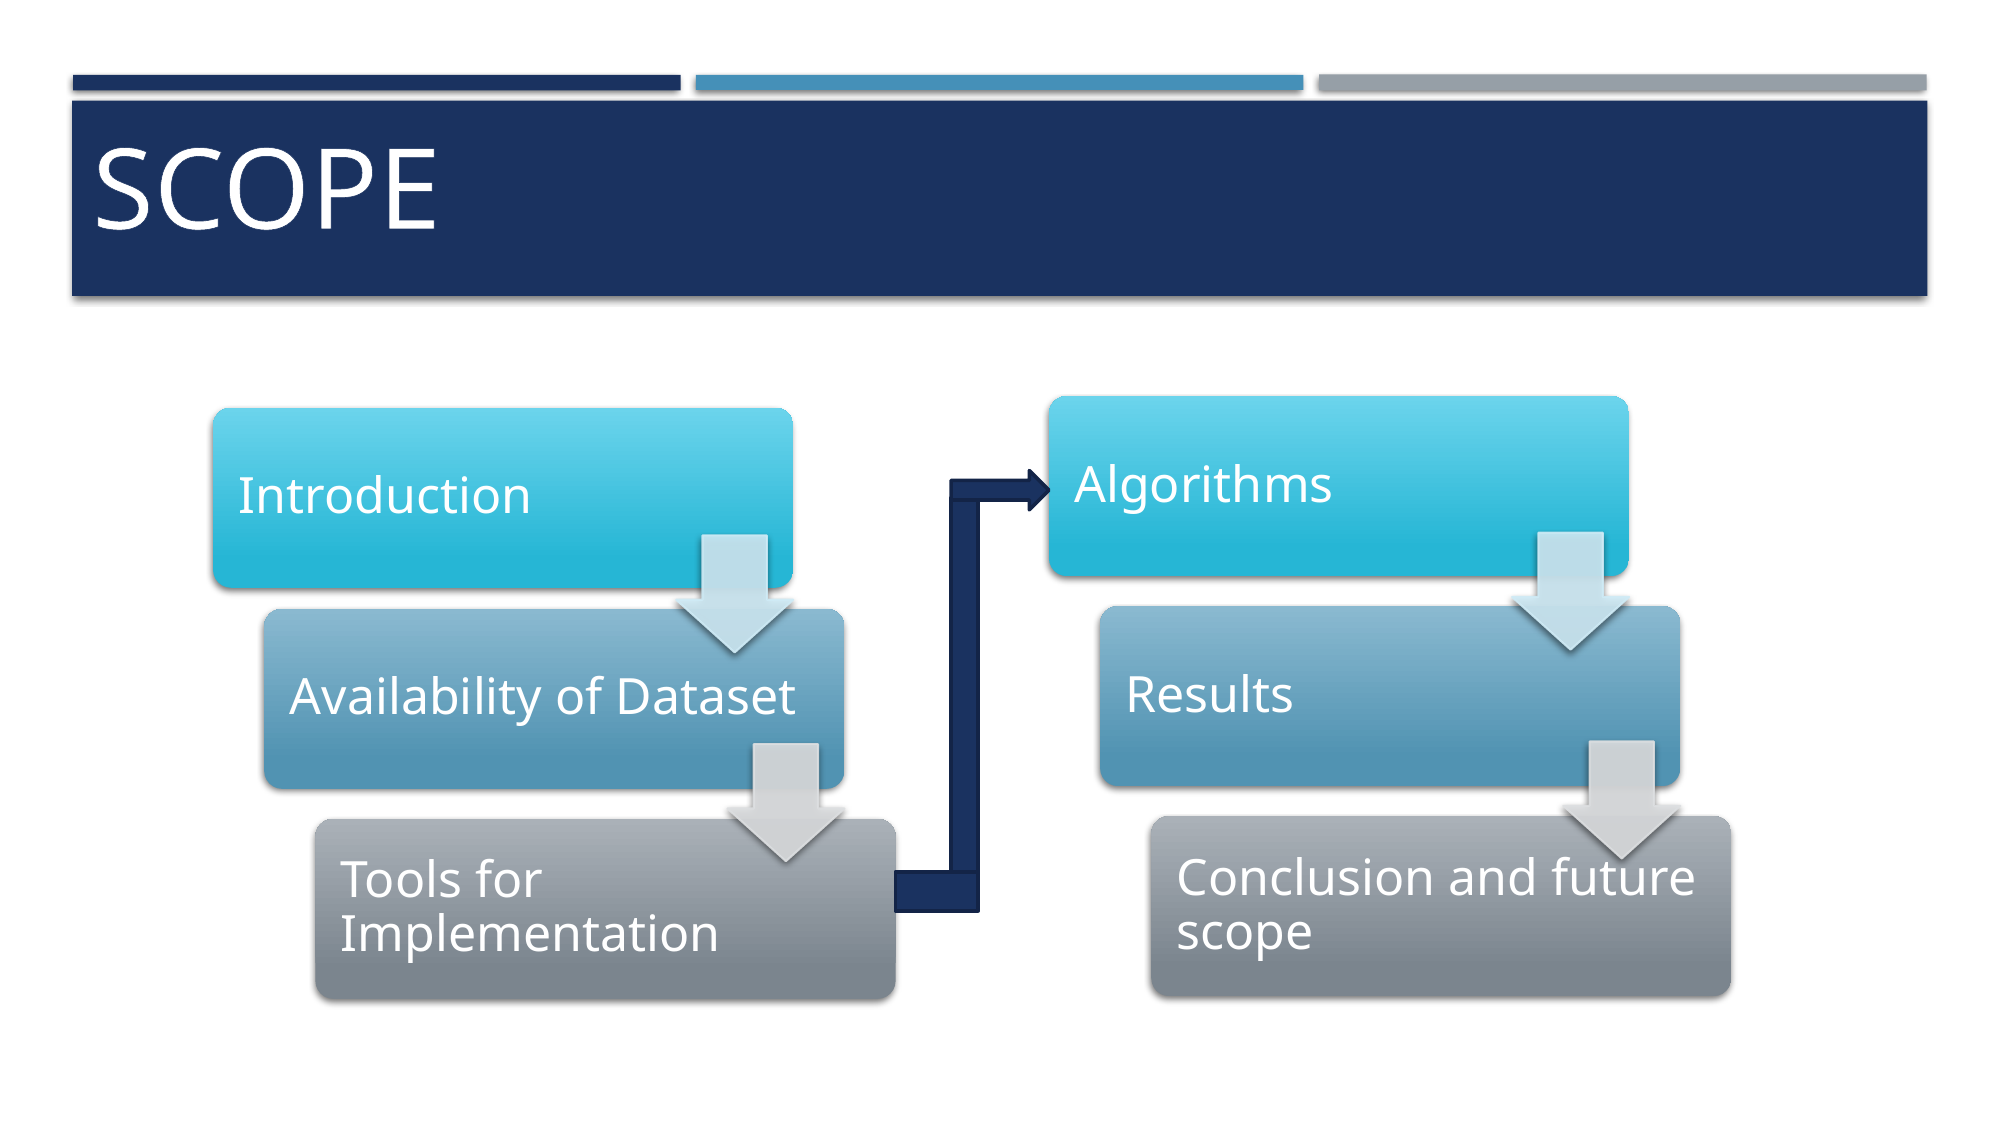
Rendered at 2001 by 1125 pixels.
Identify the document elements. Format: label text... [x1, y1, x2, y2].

text_box SCOPE [77, 108, 754, 259]
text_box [1048, 395, 1733, 997]
text_box [949, 501, 980, 873]
text_box [902, 870, 980, 913]
text_box [949, 468, 1042, 512]
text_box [212, 398, 897, 1000]
